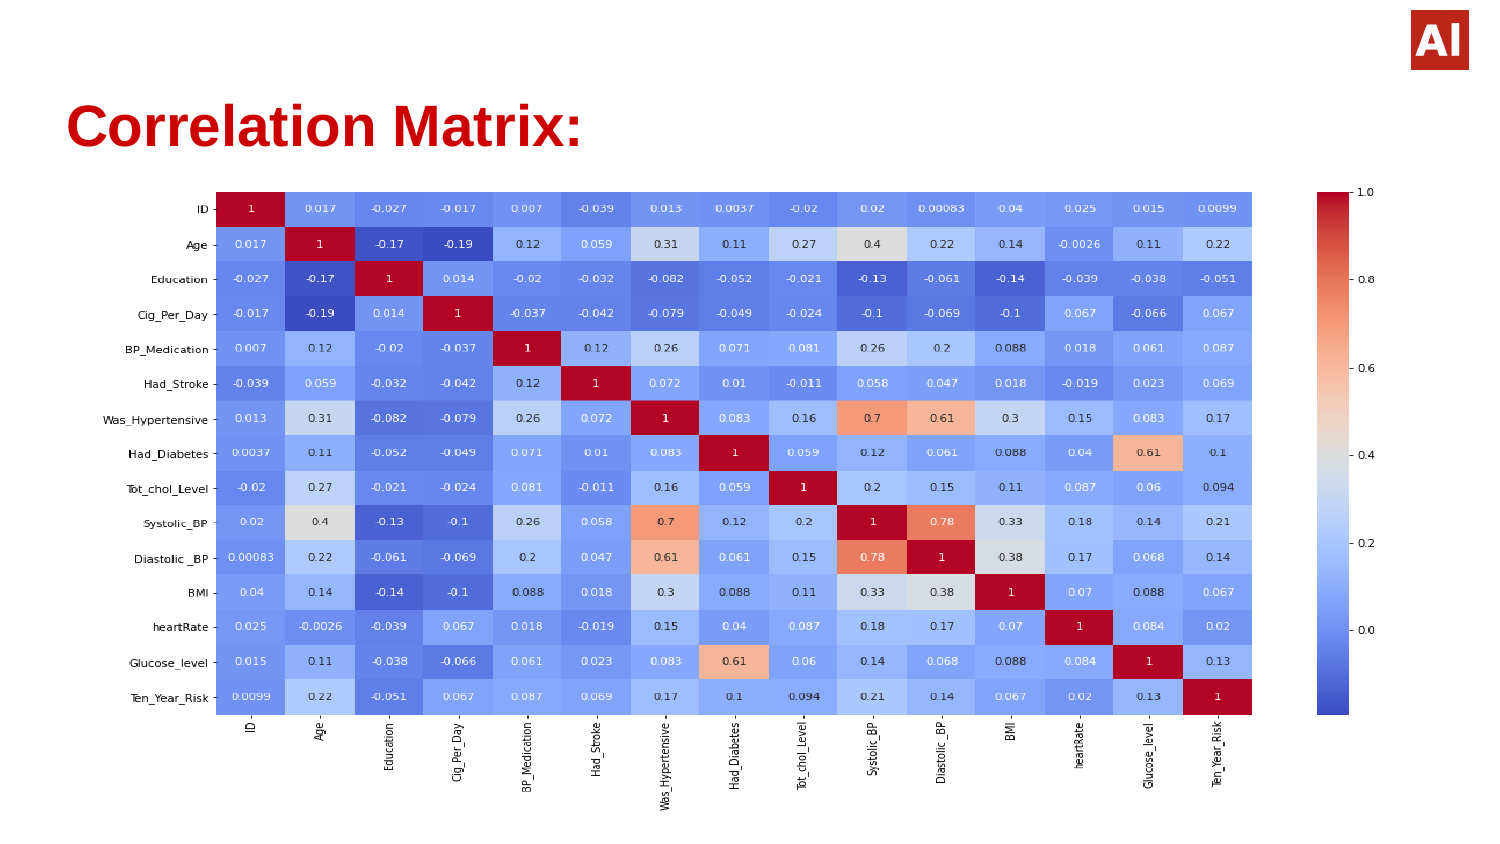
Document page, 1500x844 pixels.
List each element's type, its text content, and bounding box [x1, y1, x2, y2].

picture [94, 180, 1384, 816]
picture [1411, 10, 1469, 70]
title Correlation Matrix: [51, 72, 1449, 167]
